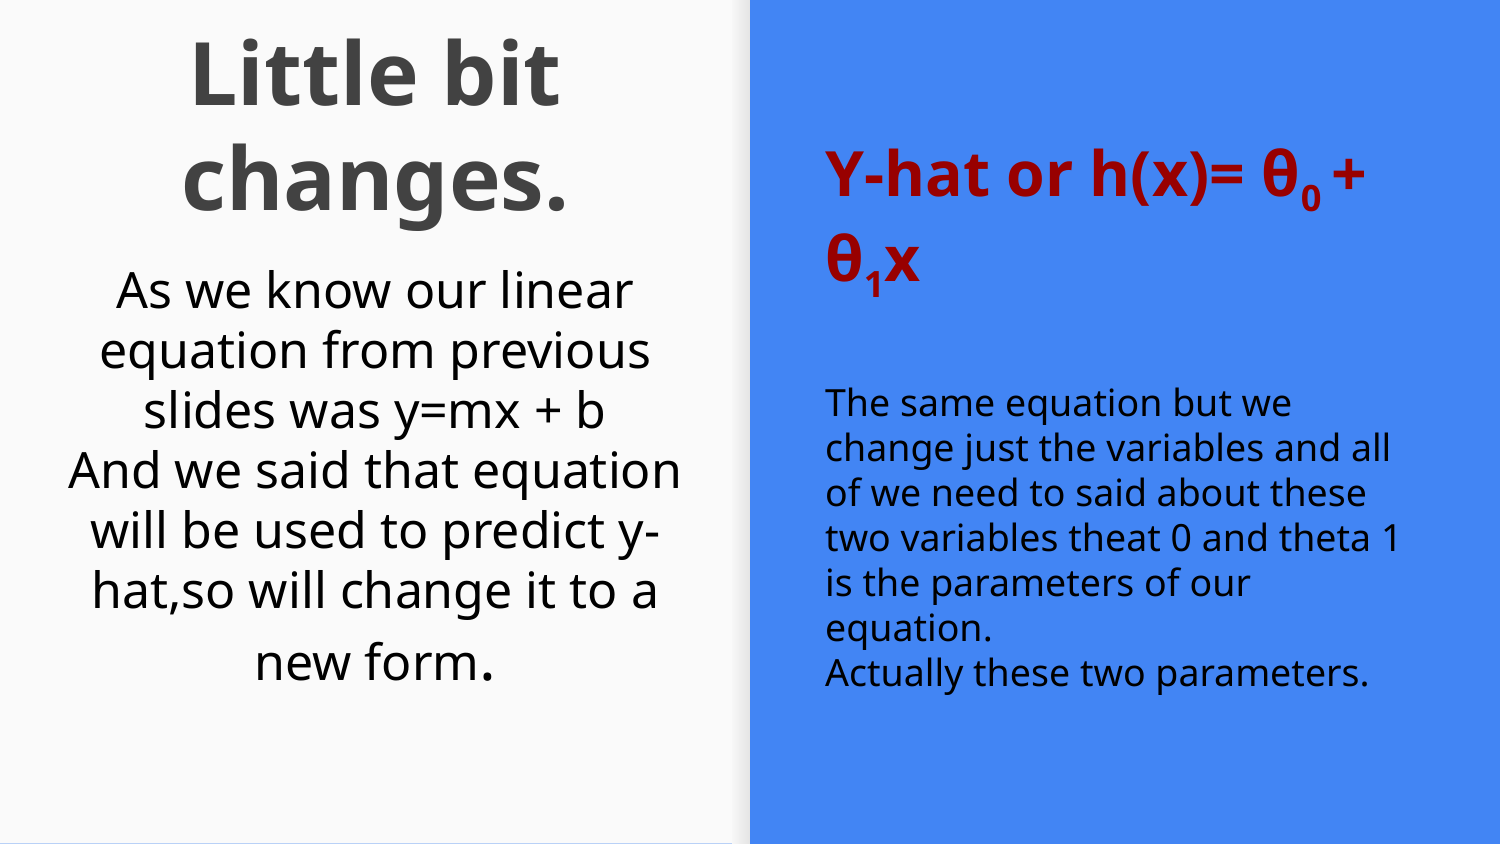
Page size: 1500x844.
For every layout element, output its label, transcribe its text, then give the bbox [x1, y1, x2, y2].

subtitle As we know our linear equation from previous slides was y=mx + b And we said that equation will be used to predict y-hat,so will change it to a new form. [43, 243, 708, 844]
title Little bit changes. [43, 0, 708, 243]
list Y-hat or h(x)= θ0 + θ1x The same equation but we change just the variables and all of we need to said about these two variables theat 0 and theta 1 is the parameters of our equation. Actually these two parameters. [810, 118, 1440, 725]
